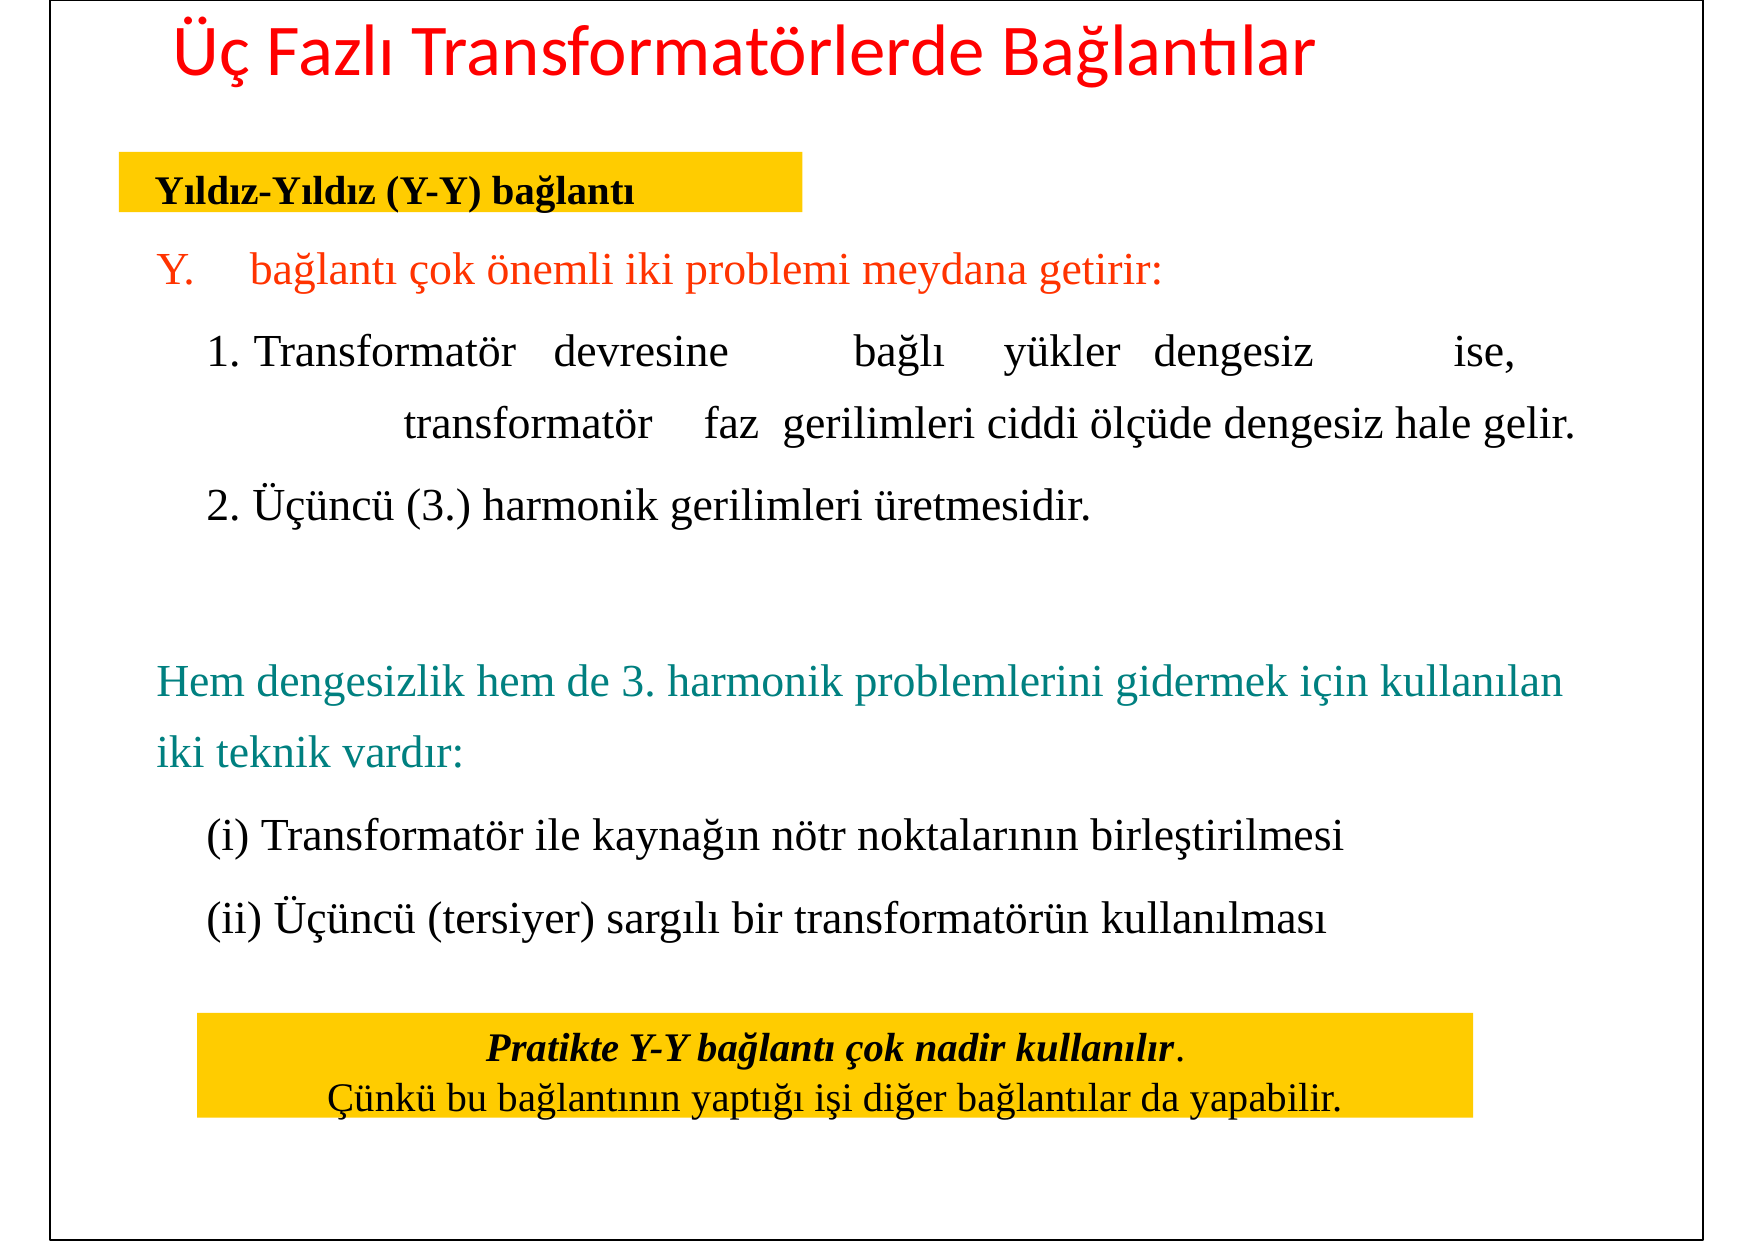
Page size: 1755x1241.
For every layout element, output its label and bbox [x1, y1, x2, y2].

text_box [49, 0, 1704, 1240]
